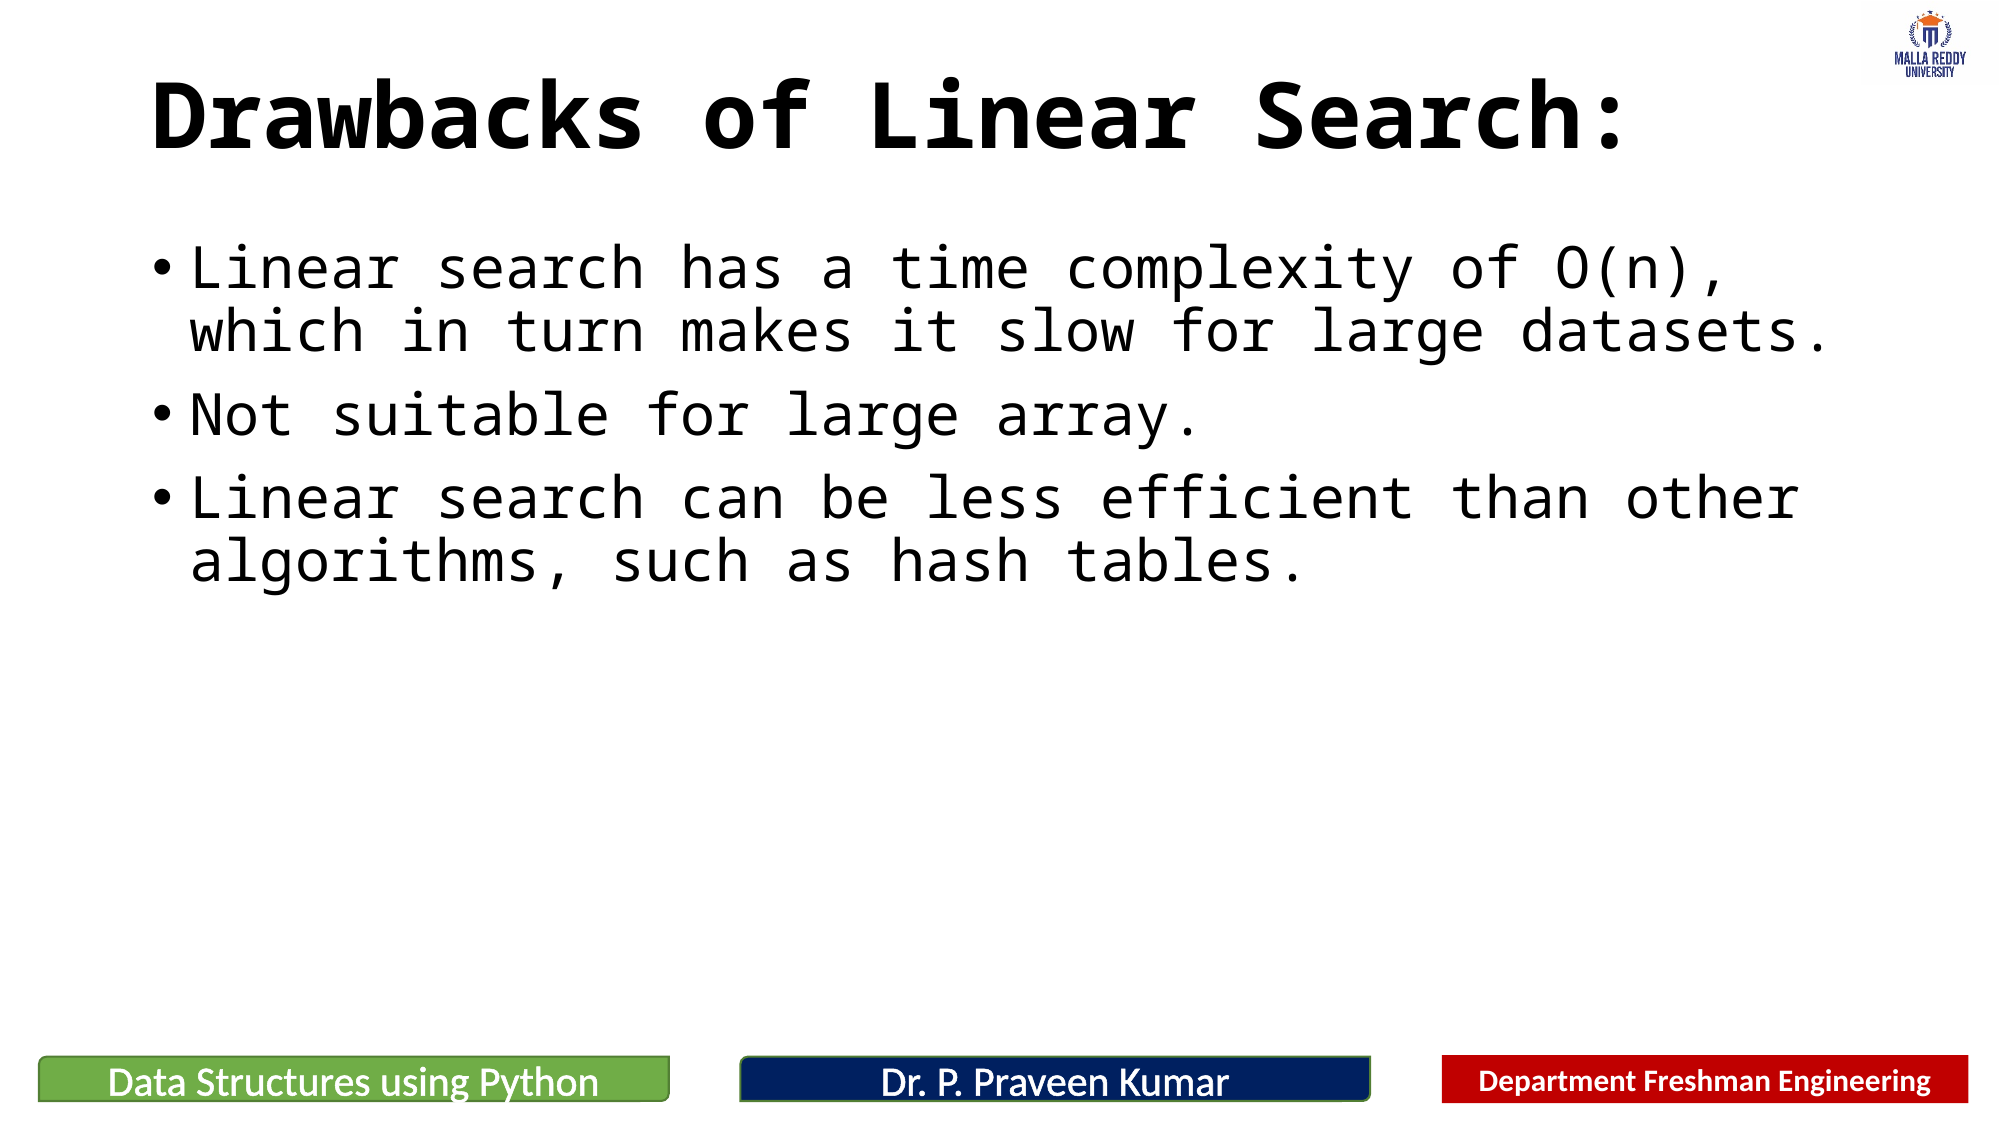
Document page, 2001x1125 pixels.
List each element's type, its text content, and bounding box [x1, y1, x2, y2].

list Linear search has a time complexity of O(n), which in turn makes it slow for large datasets. Not suitable for large array. Linear search can be less efficient than other algorithms, such as hash tables. [137, 230, 1863, 945]
picture [1861, 1, 1999, 85]
title Drawbacks of Linear Search: [137, 59, 1863, 230]
